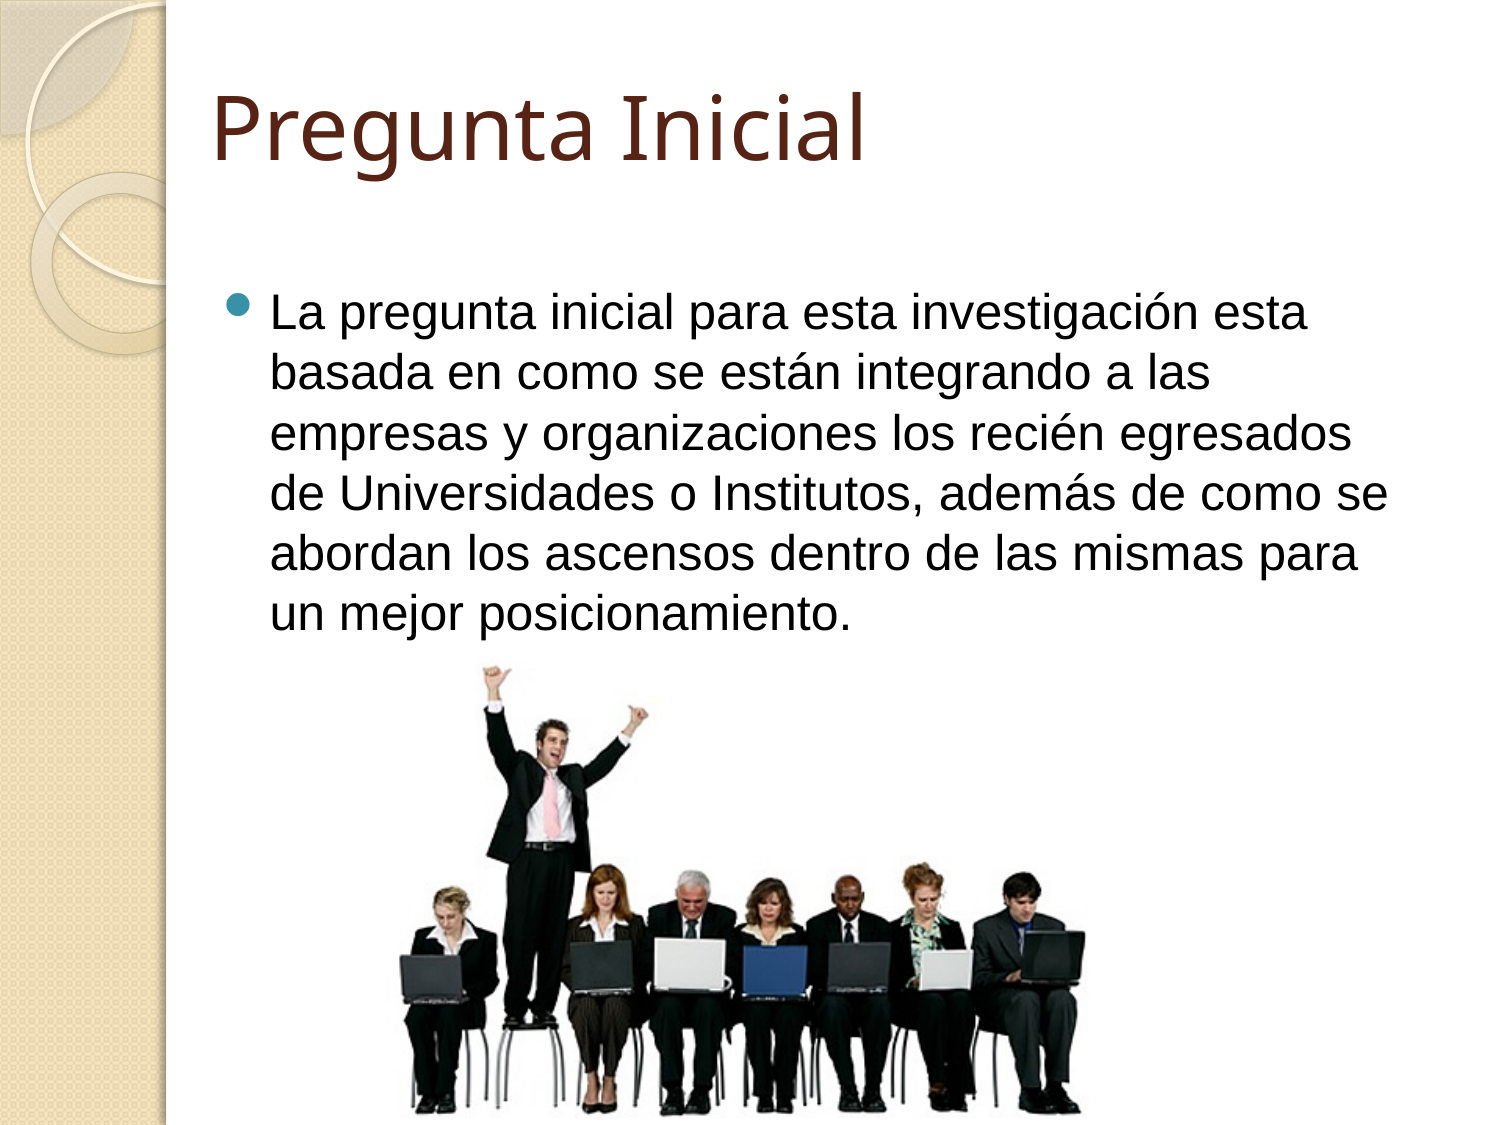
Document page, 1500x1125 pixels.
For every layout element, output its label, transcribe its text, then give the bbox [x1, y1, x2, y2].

title Pregunta Inicial [194, 30, 1425, 179]
list La pregunta inicial para esta investigación esta basada en como se están integrando a las empresas y organizaciones los recién egresados de Universidades o Institutos, además de como se abordan los ascensos dentro de las mismas para un mejor posicionamiento. [194, 179, 1436, 1125]
picture [312, 655, 1173, 1125]
